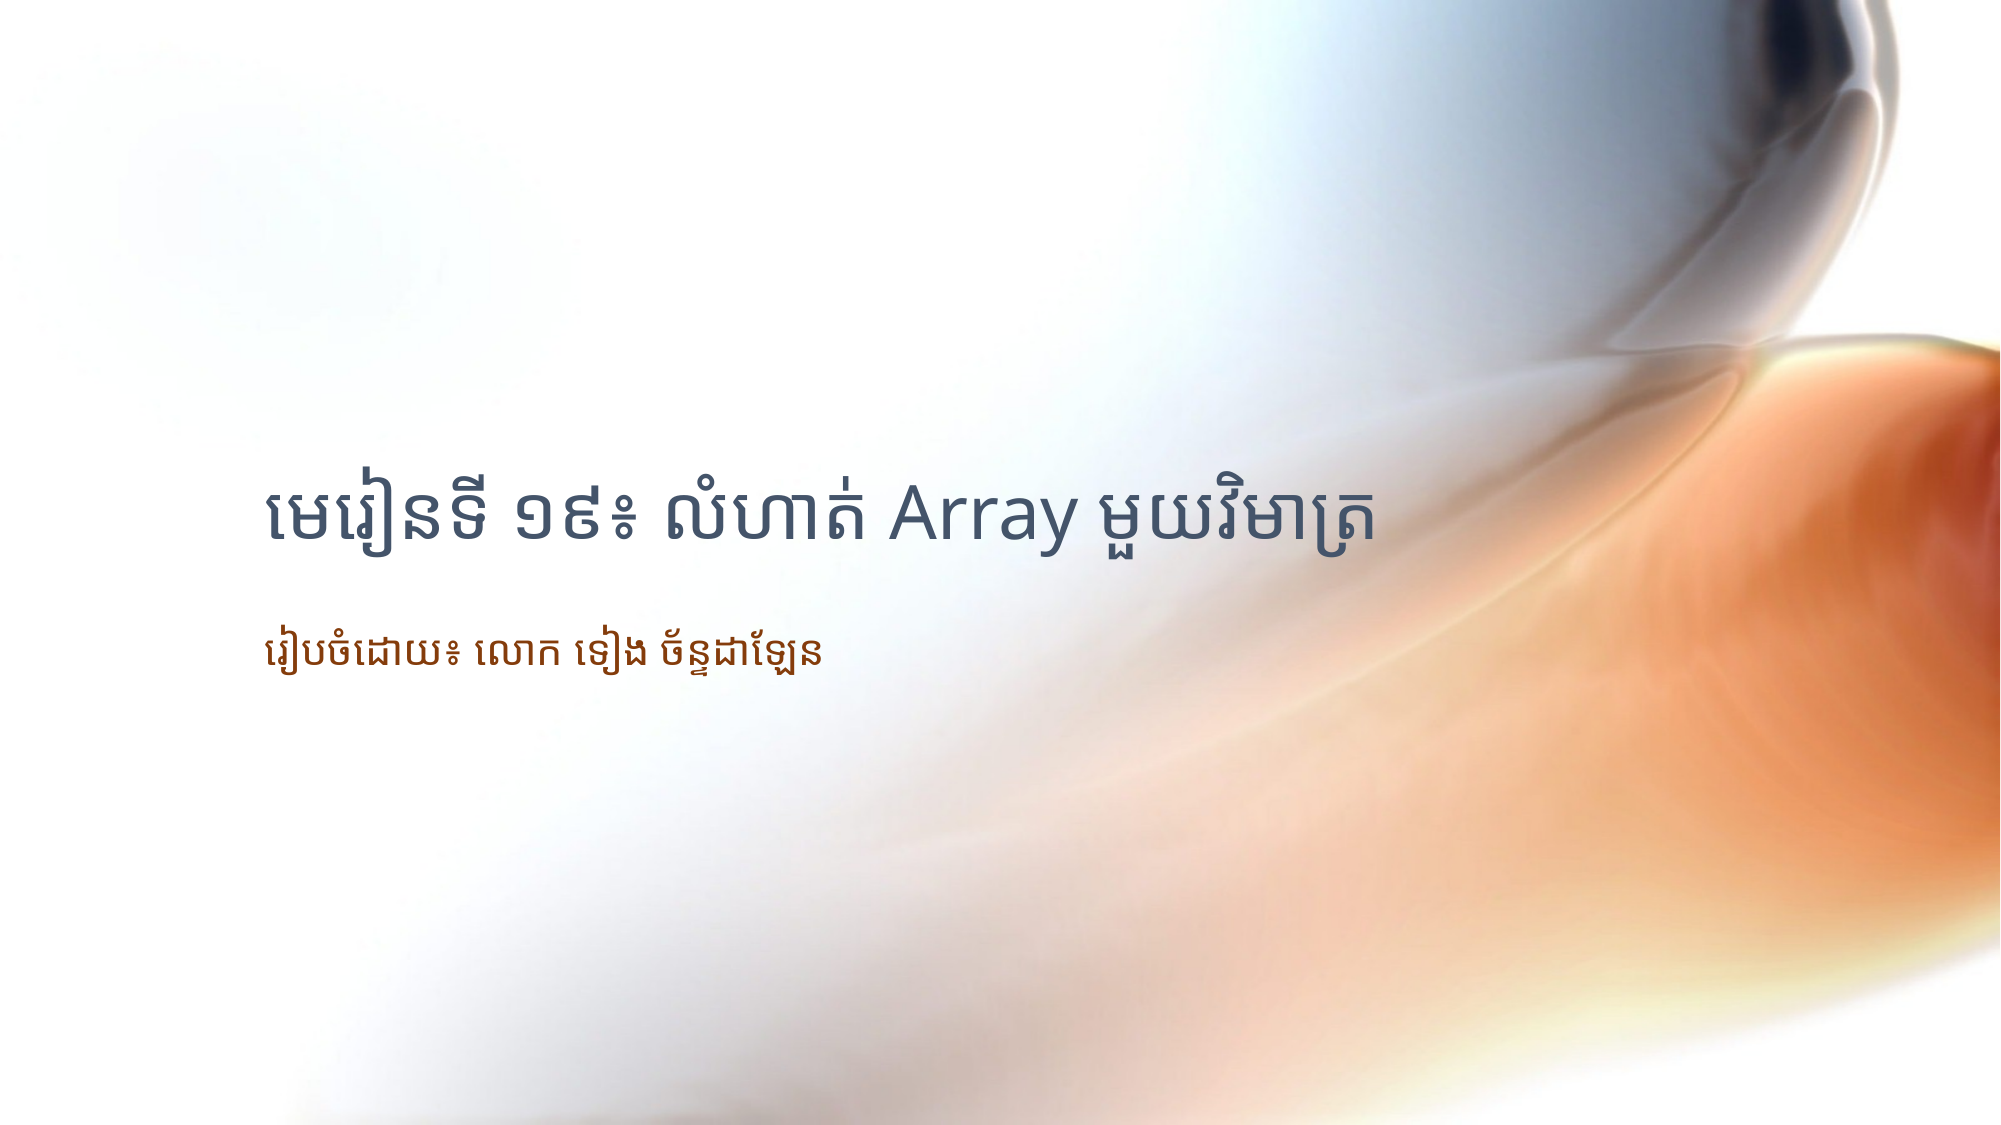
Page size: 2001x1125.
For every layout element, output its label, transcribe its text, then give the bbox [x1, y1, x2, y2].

subtitle រៀបចំដោយ៖ លោក ទៀង ច័ន្ទដាឡែន [249, 590, 1750, 863]
picture [0, 0, 2001, 1125]
title មេរៀនទី ១៩៖ លំហាត់ Array មួយវិមាត្រ [249, 170, 1750, 563]
